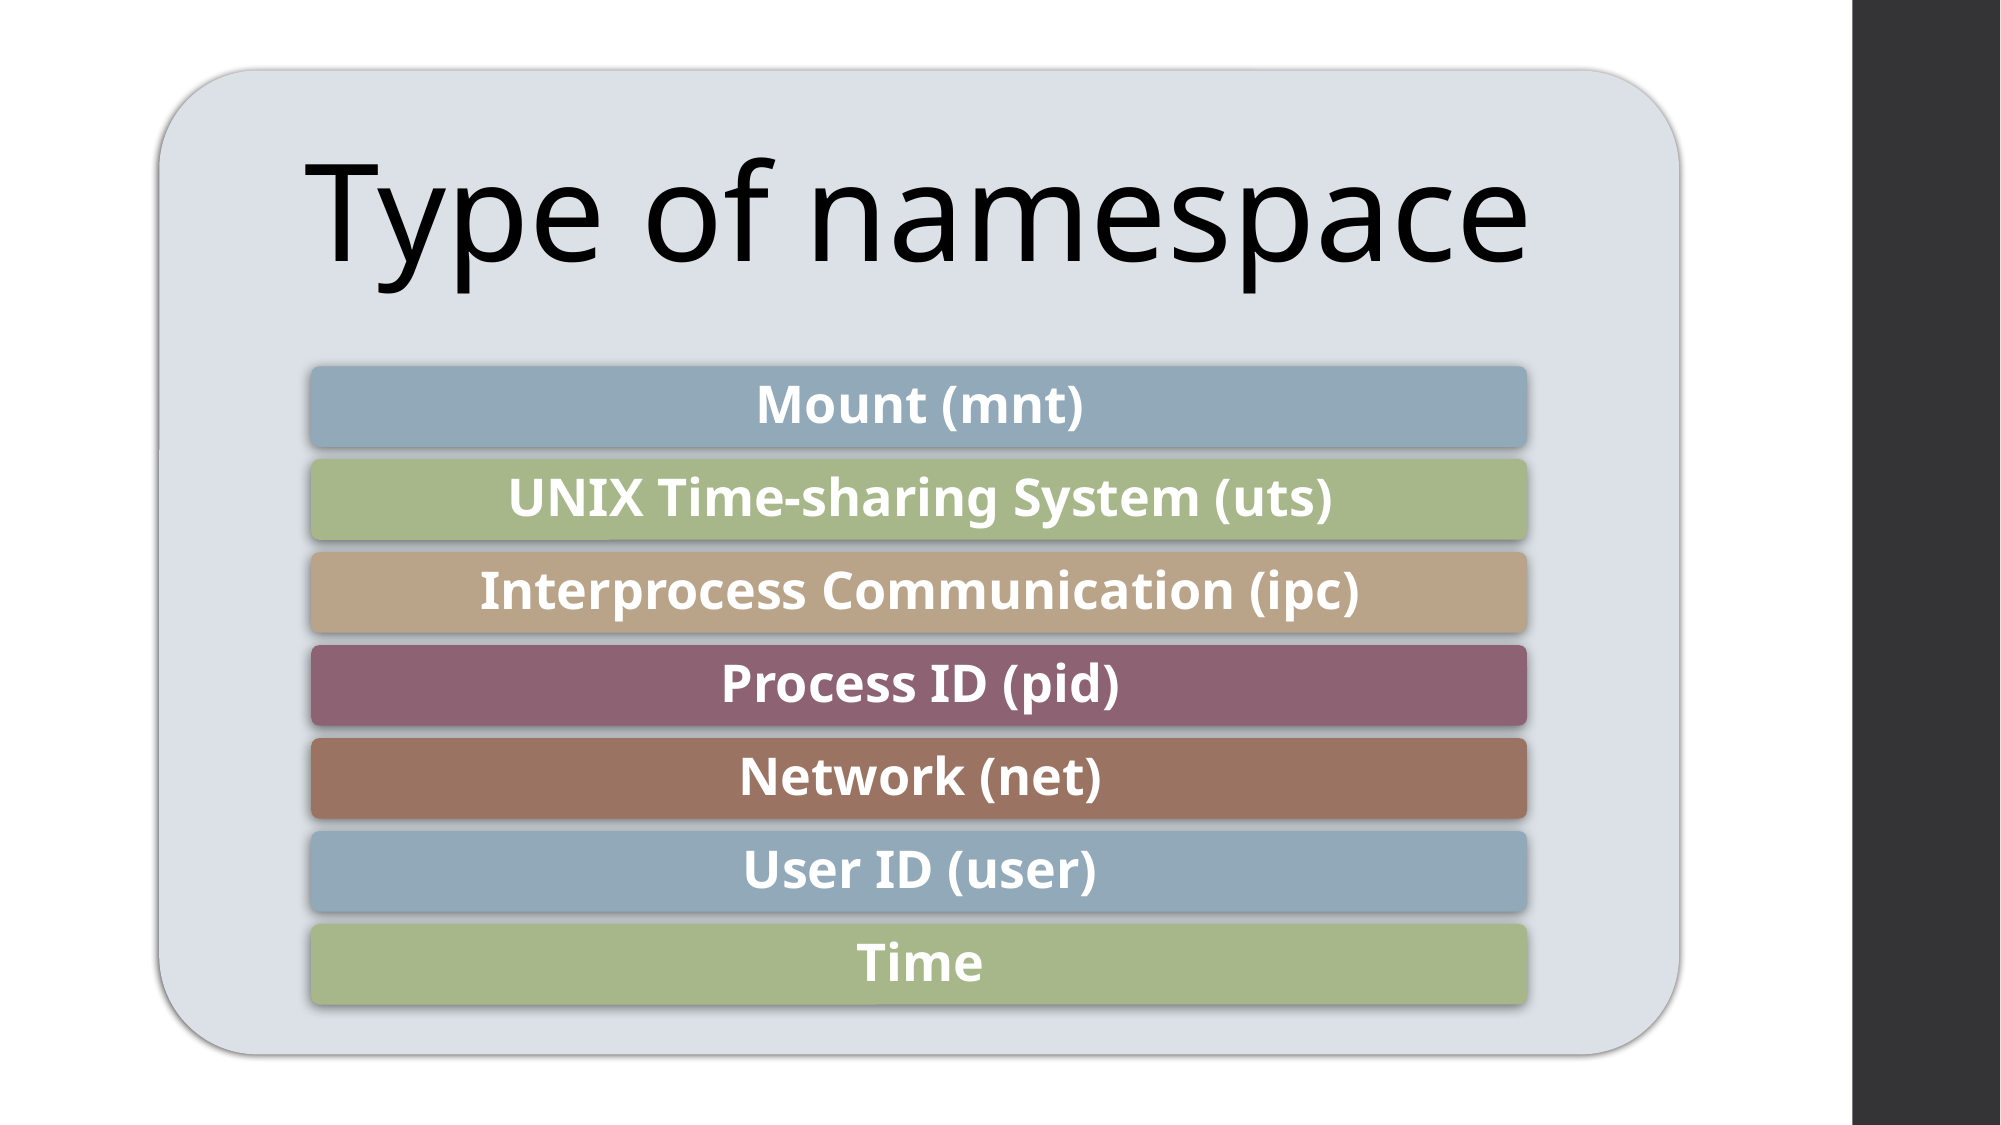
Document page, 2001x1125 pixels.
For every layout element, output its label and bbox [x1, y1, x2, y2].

text_box [159, 70, 1680, 1055]
